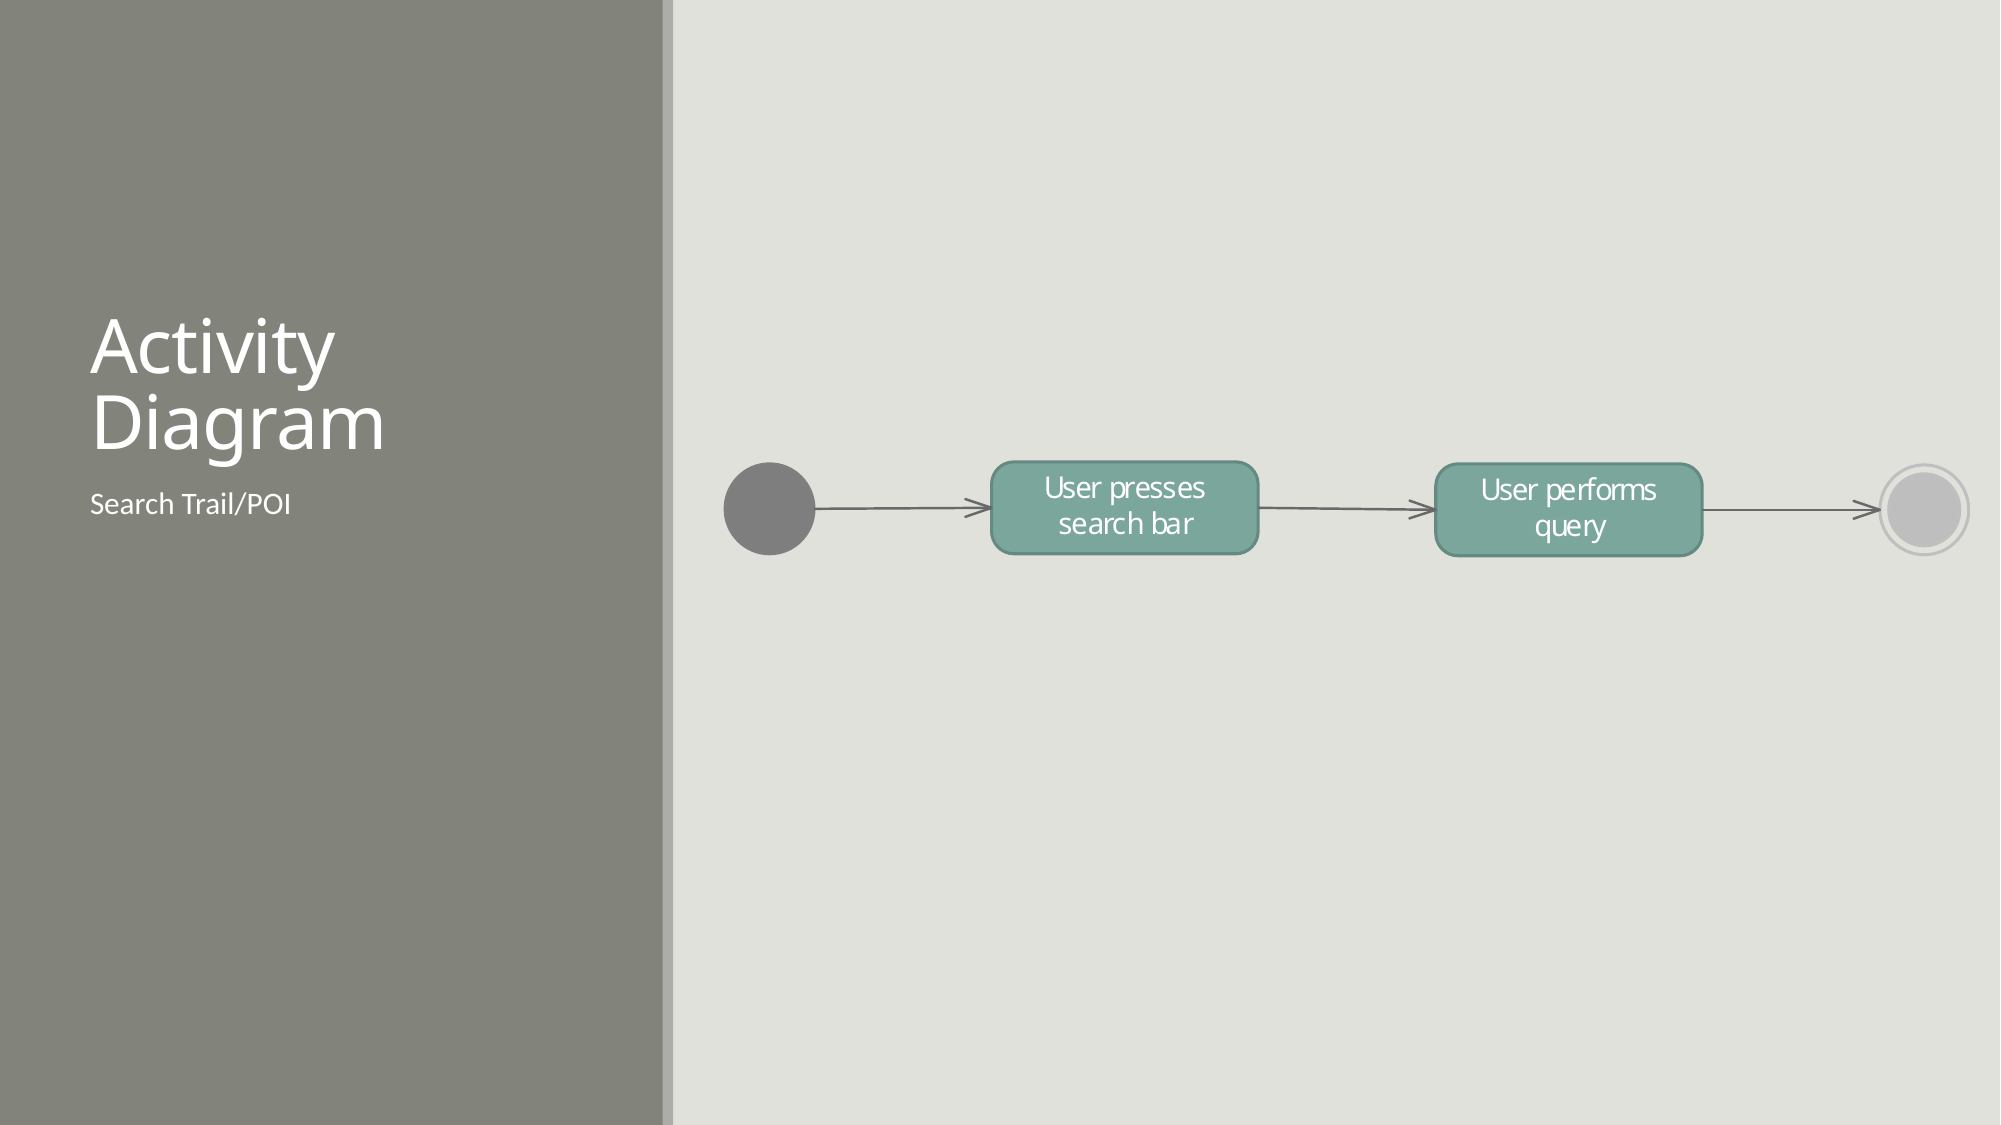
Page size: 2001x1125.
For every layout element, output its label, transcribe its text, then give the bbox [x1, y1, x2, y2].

picture [720, 456, 1971, 560]
list Search Trail/POI [75, 479, 600, 1035]
title Activity Diagram [75, 97, 600, 473]
